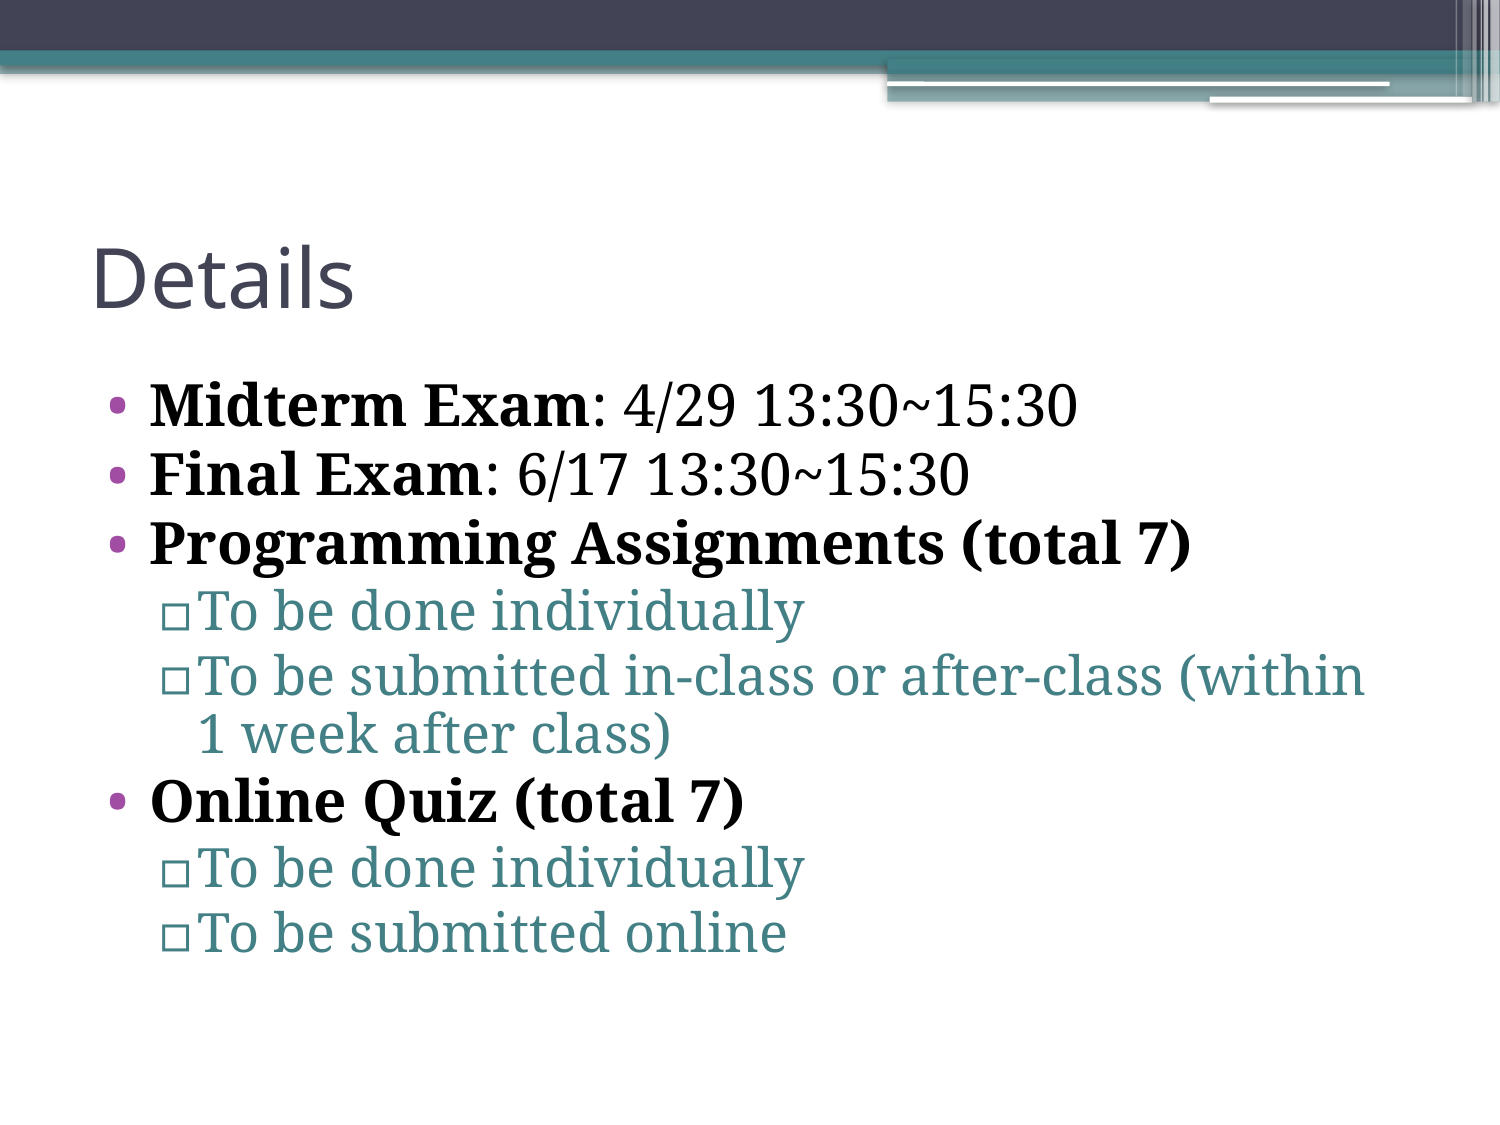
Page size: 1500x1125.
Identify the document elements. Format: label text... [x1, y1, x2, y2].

list Midterm Exam: 4/29 13:30~15:30 Final Exam: 6/17 13:30~15:30 Programming Assignments (total 7) To be done individually To be submitted in-class or after-class (within 1 week after class) Online Quiz (total 7) To be done individually To be submitted online [75, 368, 1425, 1079]
title Details [75, 187, 1425, 363]
